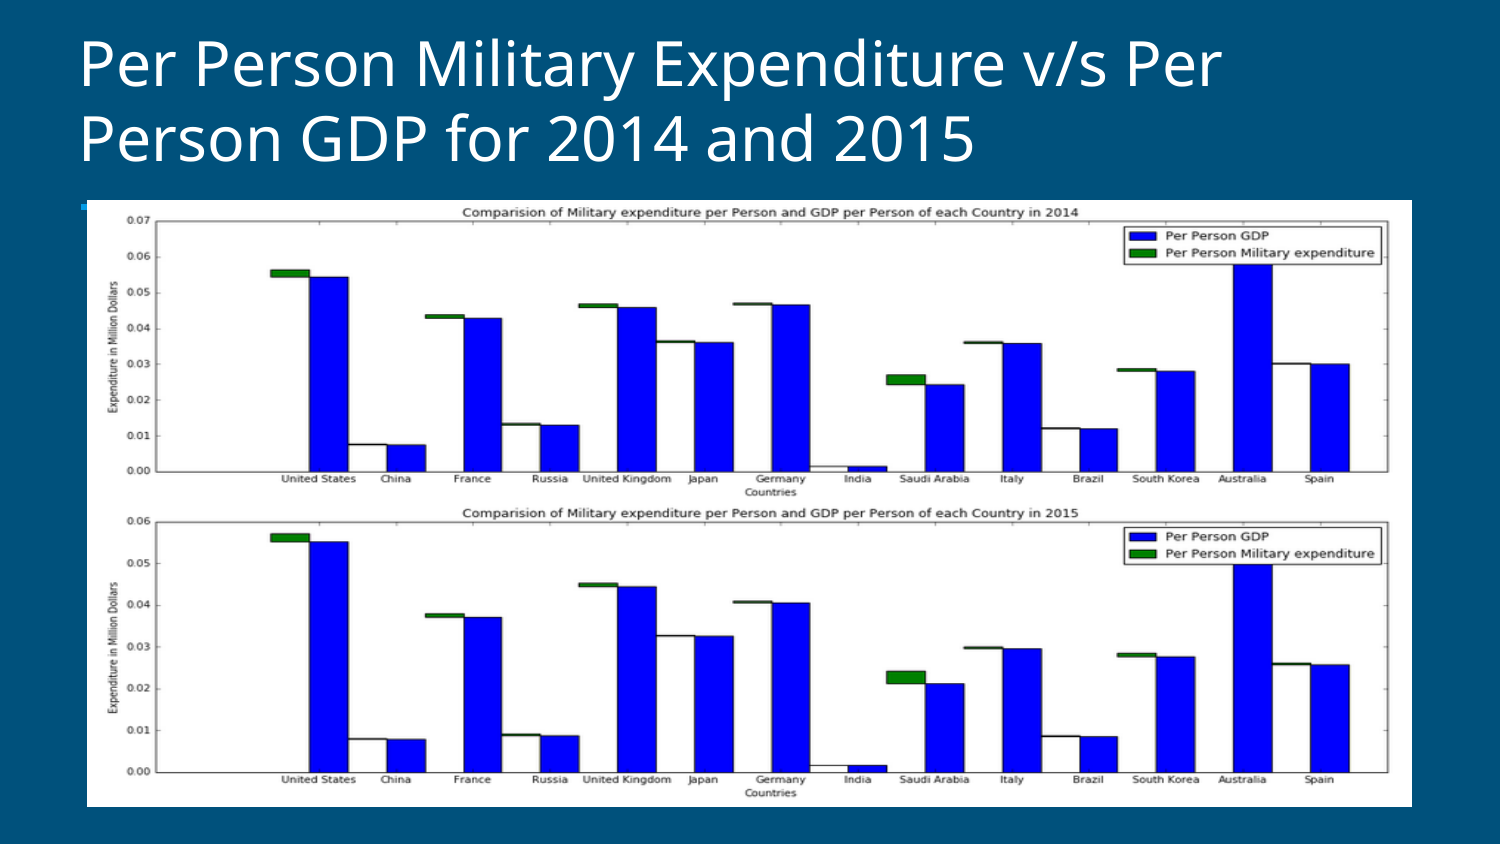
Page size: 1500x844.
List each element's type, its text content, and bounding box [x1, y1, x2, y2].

picture [88, 201, 1411, 806]
title Per Person Military Expenditure v/s Per Person GDP for 2014 and 2015 [63, 25, 1437, 189]
